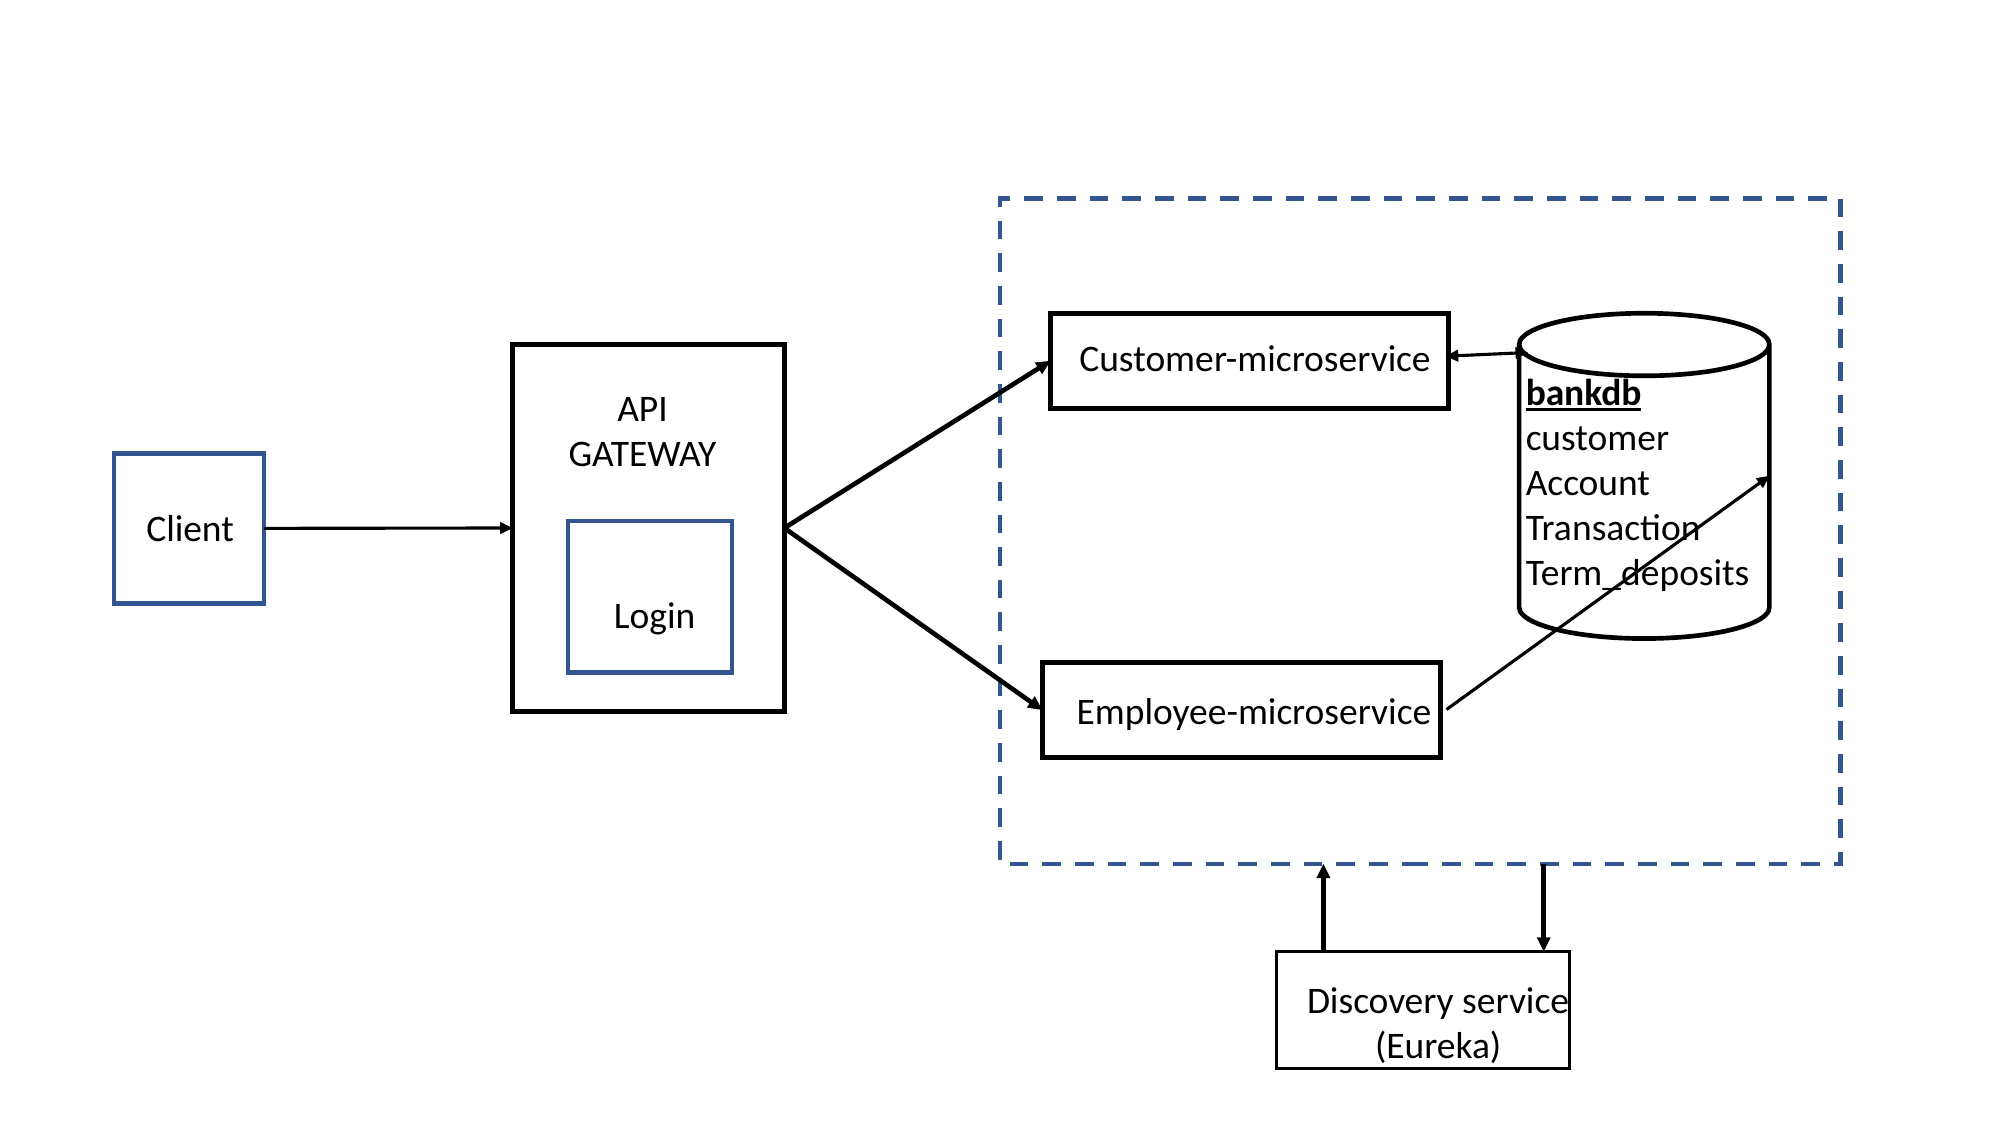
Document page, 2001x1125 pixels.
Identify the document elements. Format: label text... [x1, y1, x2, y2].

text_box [1448, 638, 1645, 710]
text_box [784, 360, 1051, 528]
text_box Login [599, 583, 711, 644]
text_box [1275, 950, 1571, 1070]
text_box [511, 344, 785, 712]
text_box Discovery service (Eureka) [1292, 968, 1585, 1074]
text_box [1445, 352, 1528, 357]
text_box [113, 452, 265, 604]
text_box API GATEWAY [553, 376, 732, 527]
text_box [784, 527, 1043, 710]
text_box + [567, 520, 733, 673]
text_box [999, 197, 1842, 865]
text_box Client [131, 496, 249, 557]
